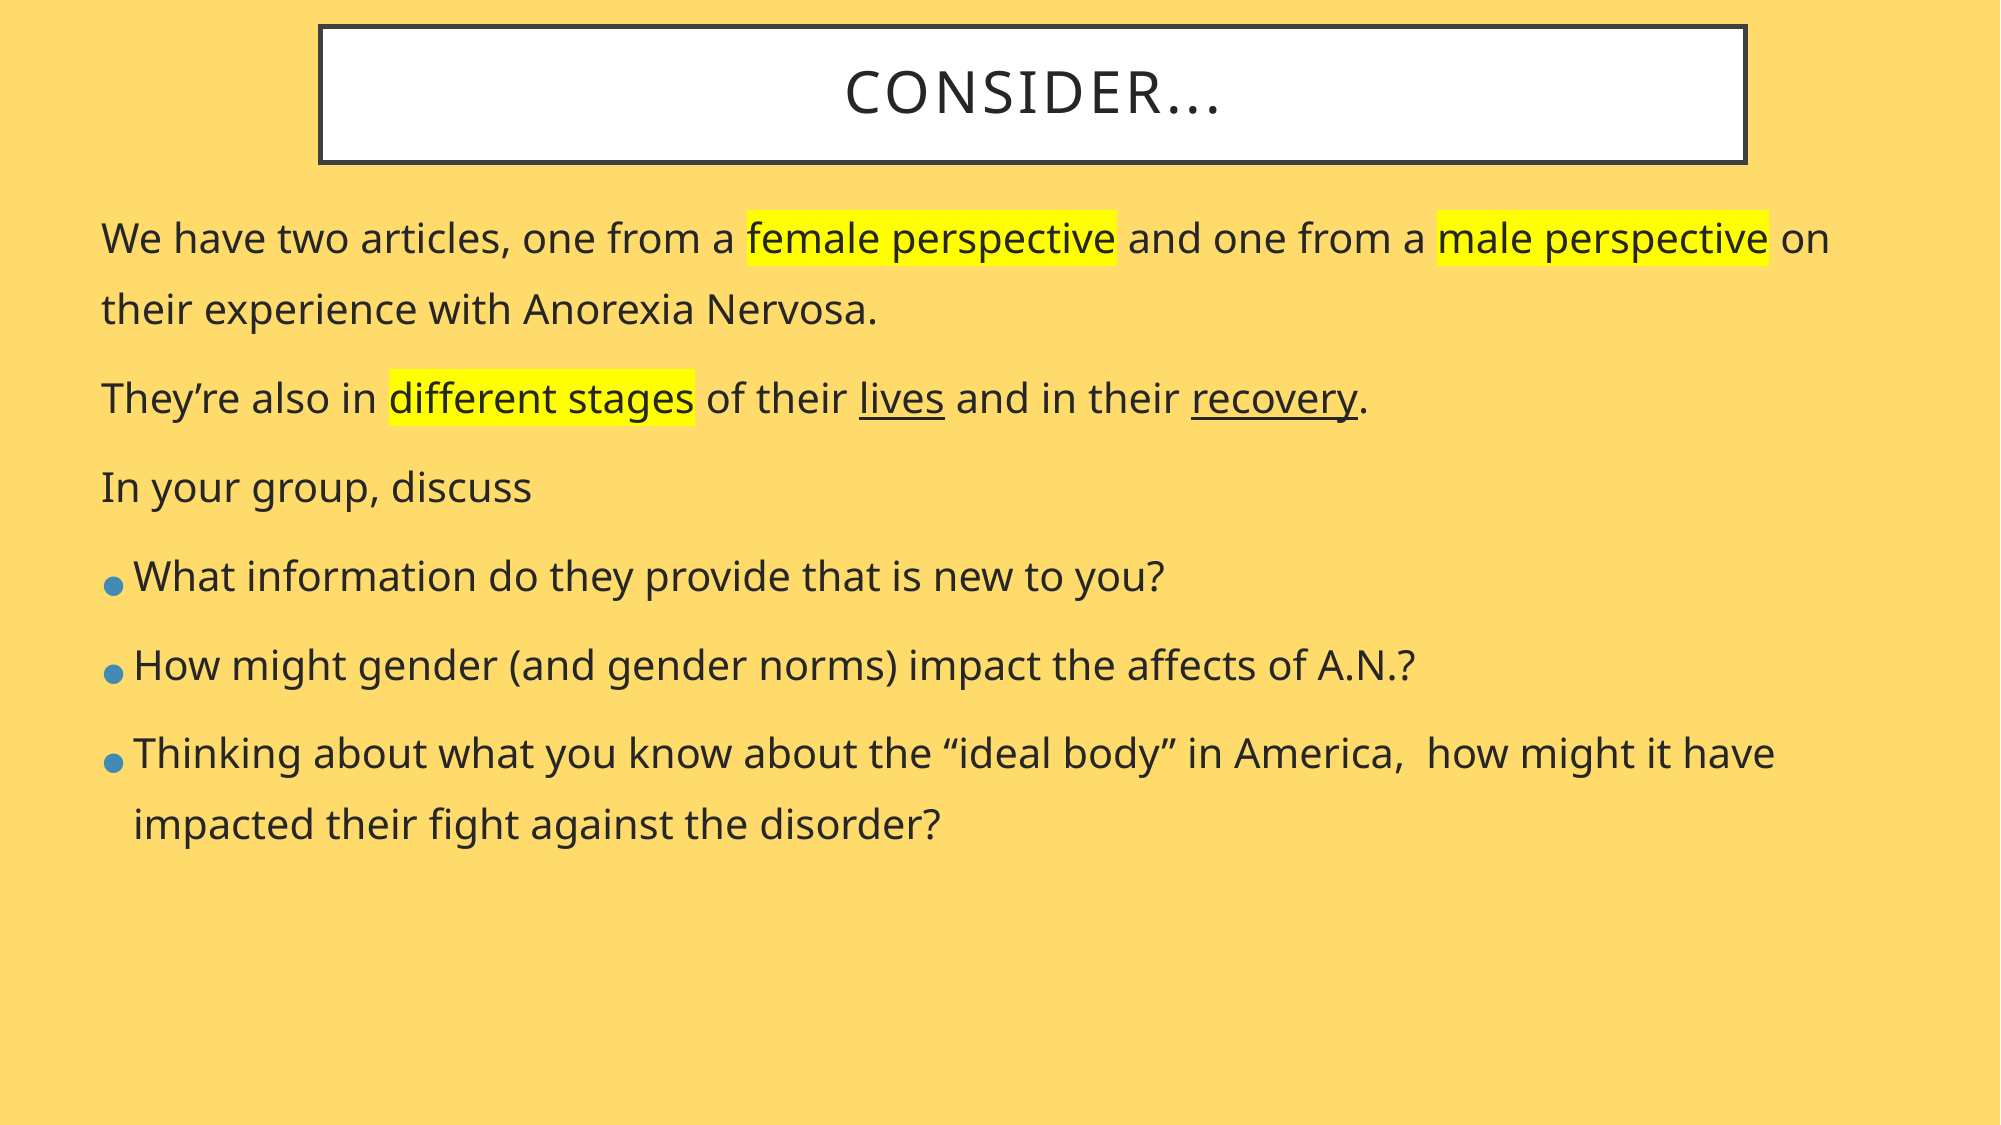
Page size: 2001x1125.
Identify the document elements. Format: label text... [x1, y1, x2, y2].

list We have two articles, one from a female perspective and one from a male perspective on their experience with Anorexia Nervosa. They’re also in different stages of their lives and in their recovery. In your group, discuss What information do they provide that is new to you? How might gender (and gender norms) impact the affects of A.N.? Thinking about what you know about the “ideal body” in America, how might it have impacted their fight against the disorder? [85, 205, 1944, 881]
title Consider... [318, 24, 1748, 165]
